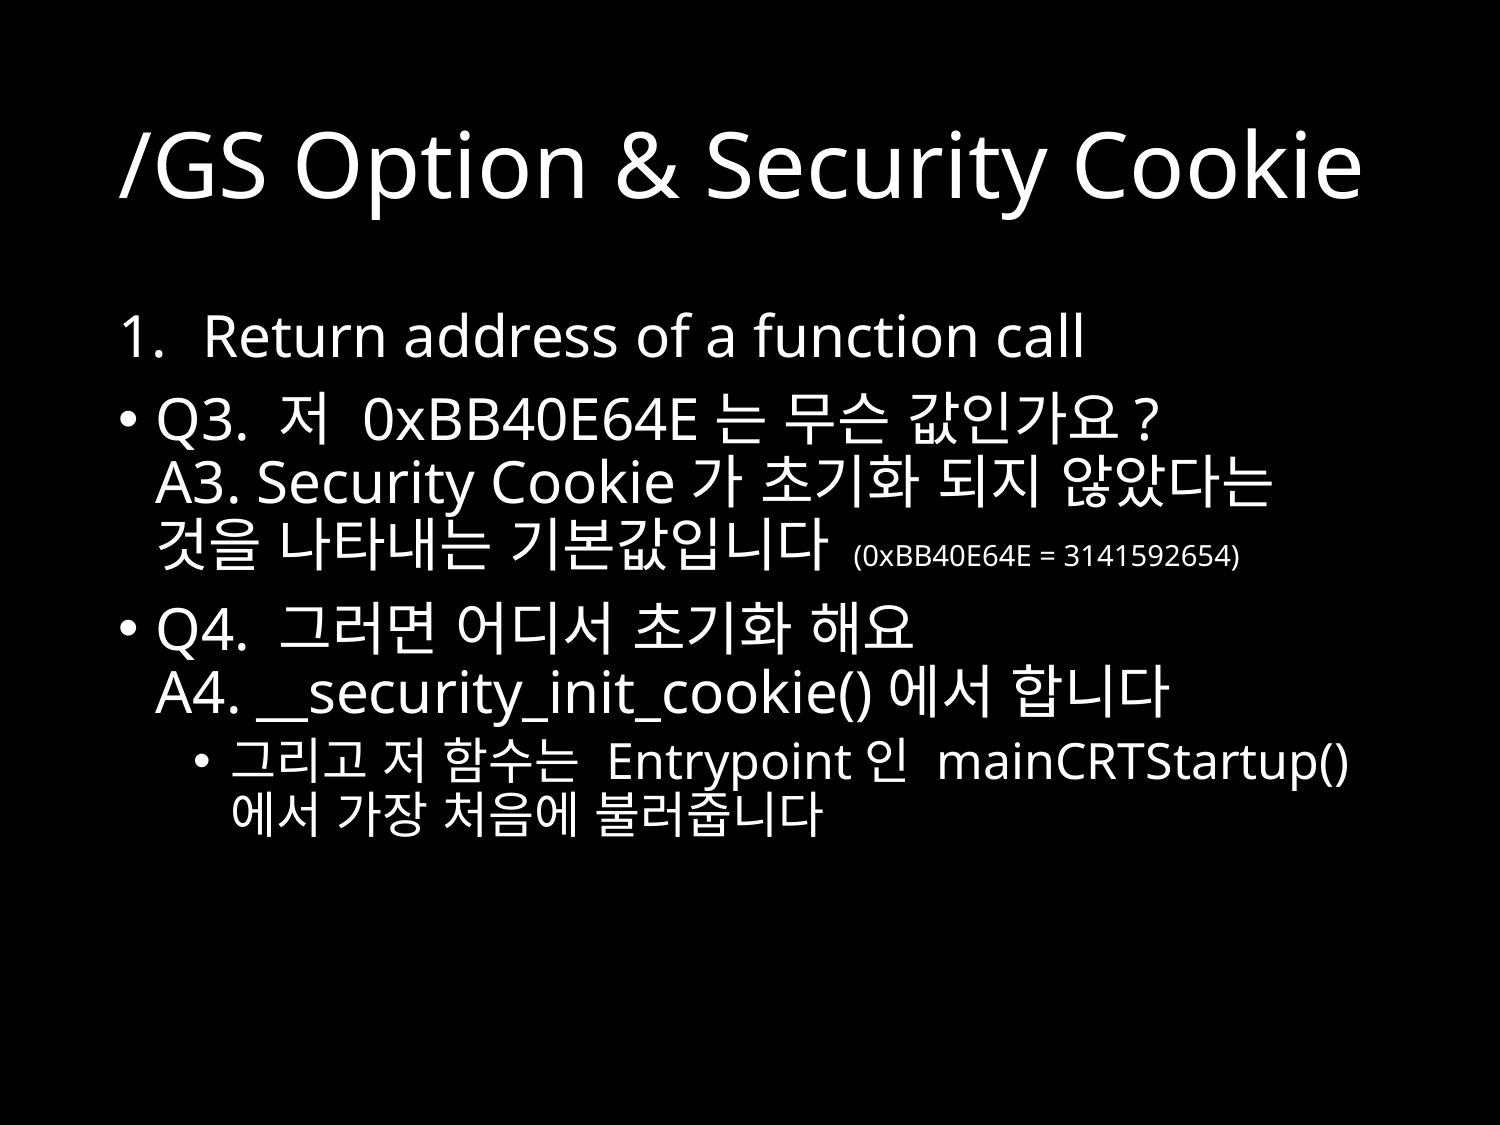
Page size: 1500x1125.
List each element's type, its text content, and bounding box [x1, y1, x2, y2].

title /GS Option & Security Cookie [103, 59, 1397, 278]
list Return address of a function call Q3. 저 0xBB40E64E는 무슨 값인가요? A3. Security Cookie가 초기화 되지 않았다는 것을 나타내는 기본값입니다 (0xBB40E64E = 3141592654) Q4. 그러면 어디서 초기화 해요 A4. __security_init_cookie()에서 합니다 그리고 저 함수는 Entrypoint인 mainCRTStartup()에서 가장 처음에 불러줍니다 [103, 299, 1397, 1014]
